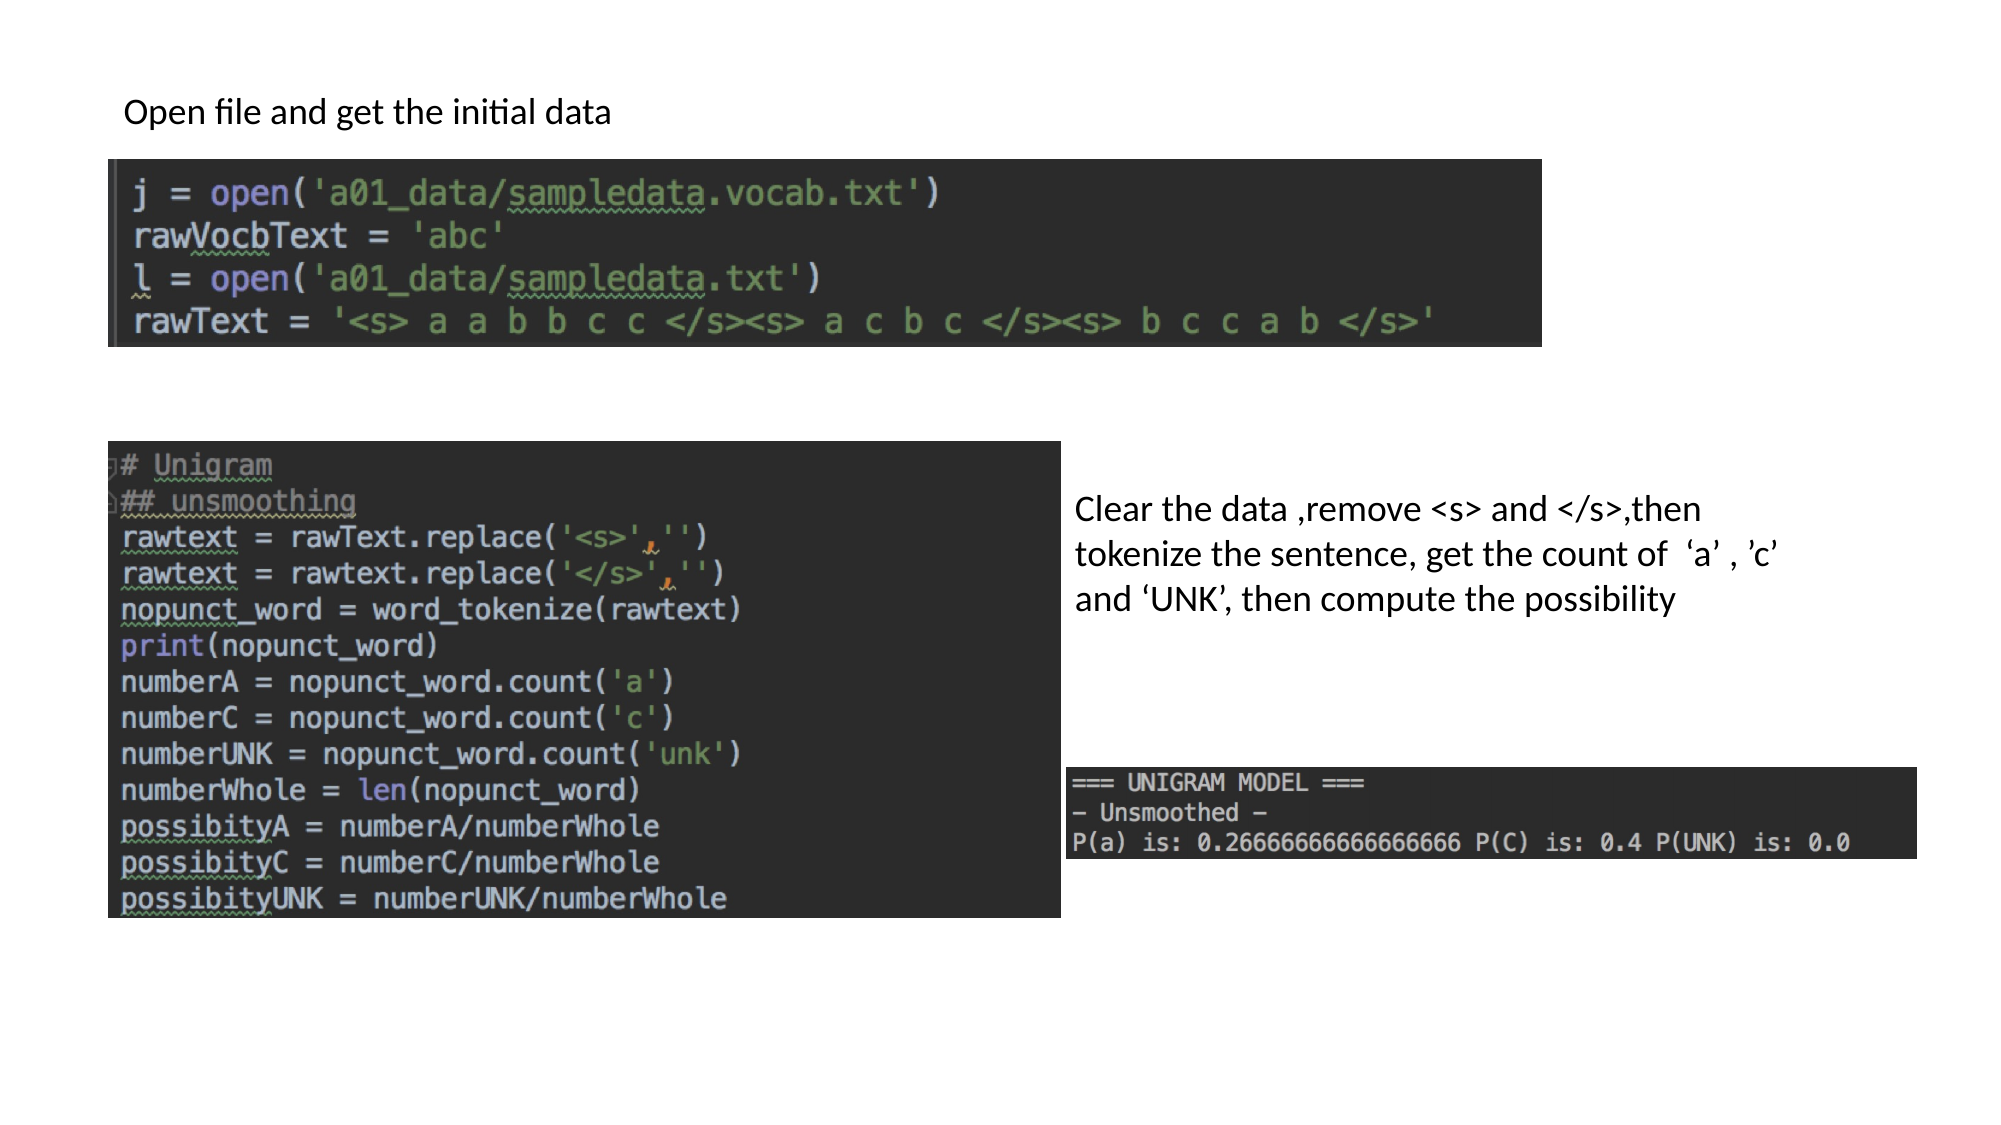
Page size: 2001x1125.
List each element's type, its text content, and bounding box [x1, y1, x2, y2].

text_box Clear the data ,remove <s> and </s>,then tokenize the sentence, get the count of ‘a’ , ’c’ and ‘UNK’, then compute the possibility [1061, 476, 1846, 627]
picture [1066, 767, 1917, 859]
text_box Open file and get the initial data [108, 79, 1014, 140]
picture [108, 159, 1542, 347]
picture [108, 441, 1061, 918]
